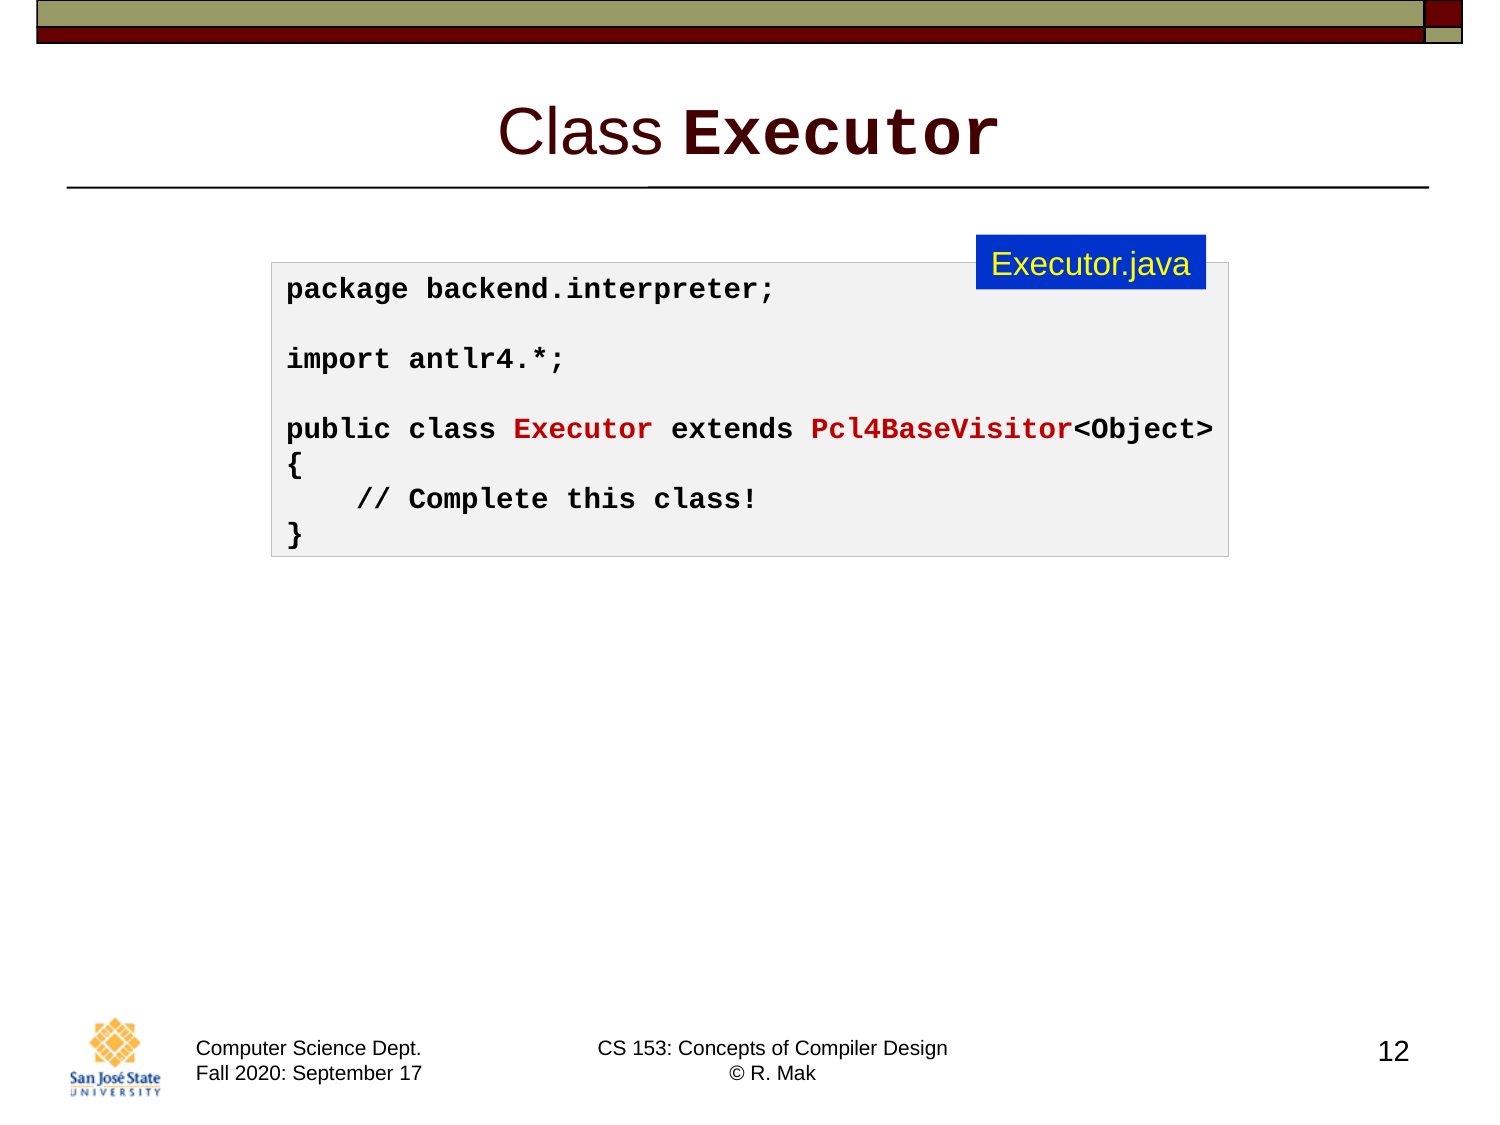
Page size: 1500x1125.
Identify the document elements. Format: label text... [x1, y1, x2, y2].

text_box Executor.java [976, 234, 1207, 290]
slide_number 12 [1320, 1025, 1425, 1100]
text_box package backend.interpreter; import antlr4.*; public class Executor extends Pcl4BaseVisitor<Object> { // Complete this class! } [271, 262, 1229, 557]
title Class Executor [75, 67, 1425, 175]
picture [60, 1012, 166, 1112]
